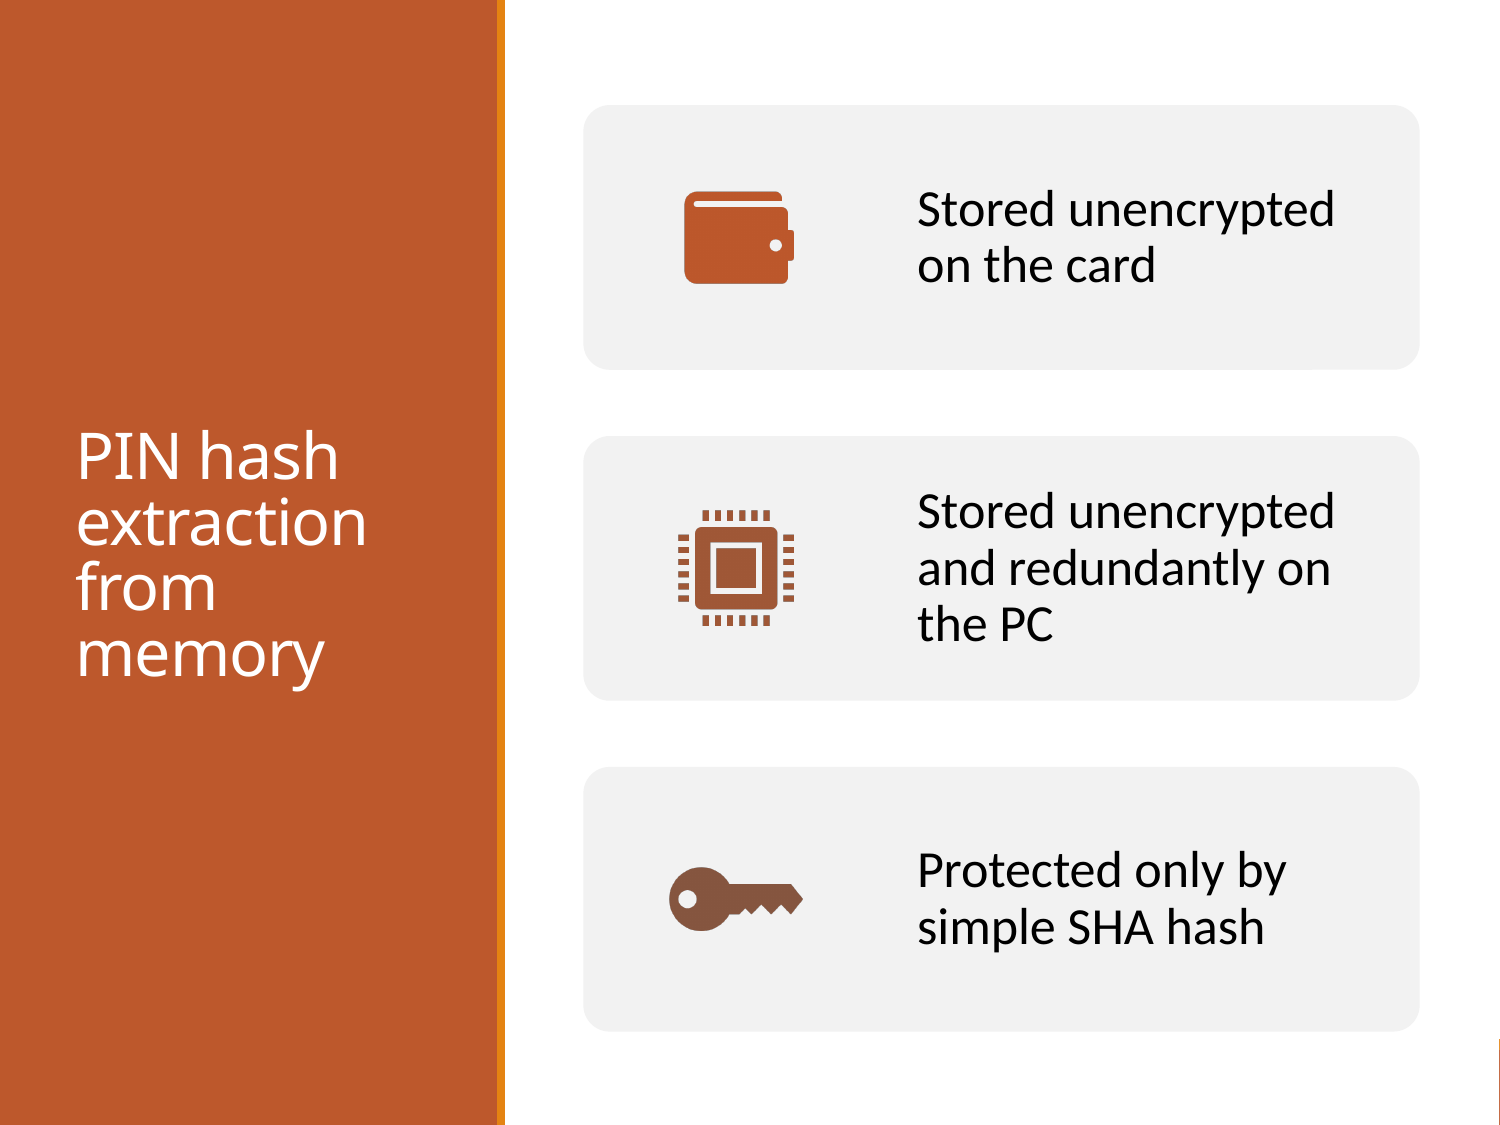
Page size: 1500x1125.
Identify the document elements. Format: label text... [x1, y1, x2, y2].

title PIN hash extraction from memory [60, 84, 441, 1032]
text_box [506, 0, 1500, 1125]
text_box [0, 0, 496, 1125]
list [582, 104, 1421, 1033]
text_box [496, 0, 506, 1125]
